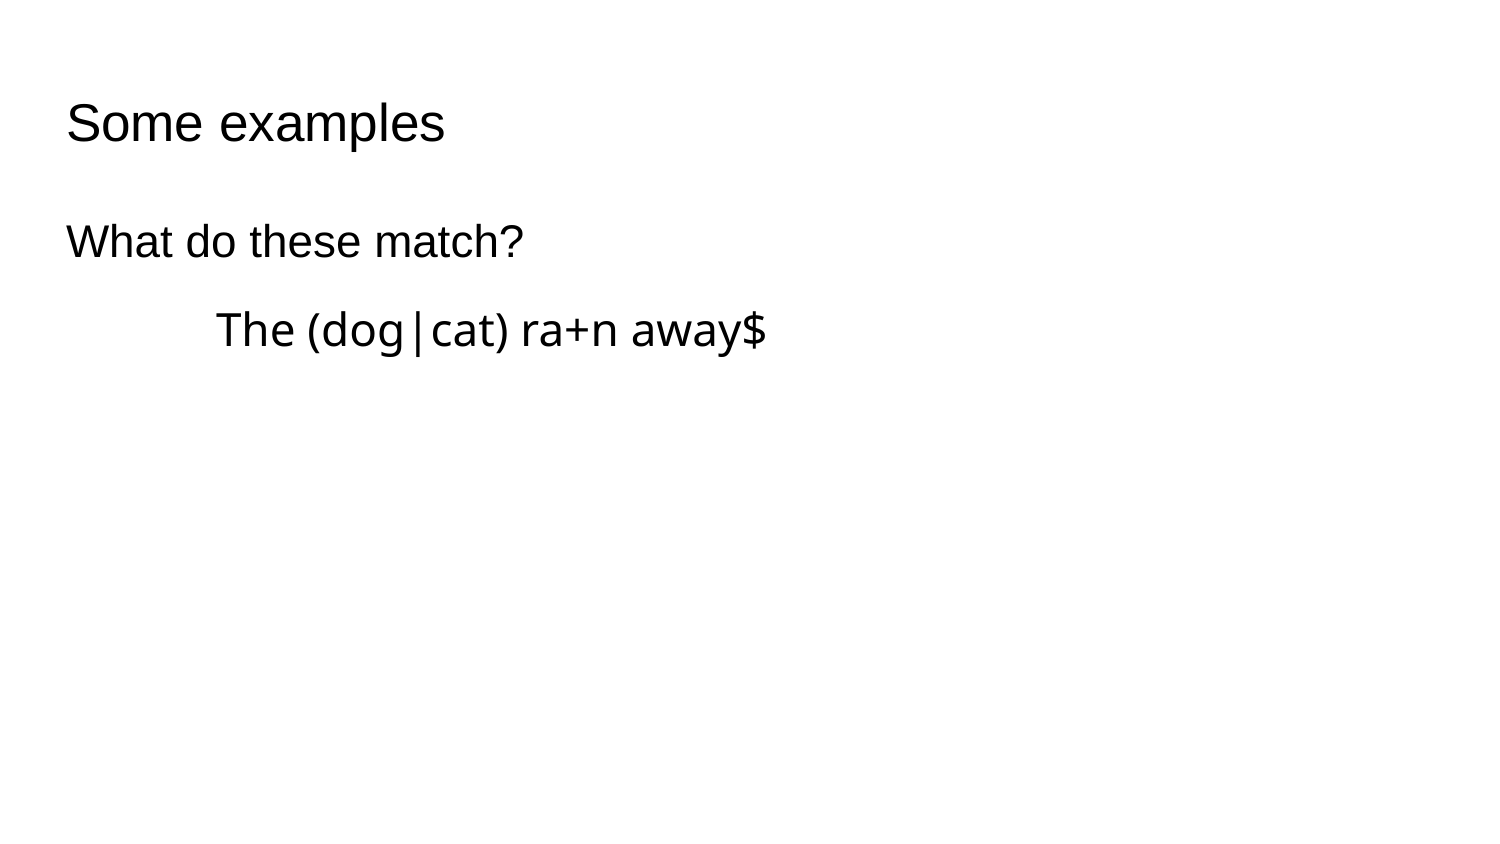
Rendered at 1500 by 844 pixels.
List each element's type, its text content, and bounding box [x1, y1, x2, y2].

title Some examples [51, 72, 1449, 167]
list What do these match? The (dog|cat) ra+n away$ [51, 189, 1449, 750]
